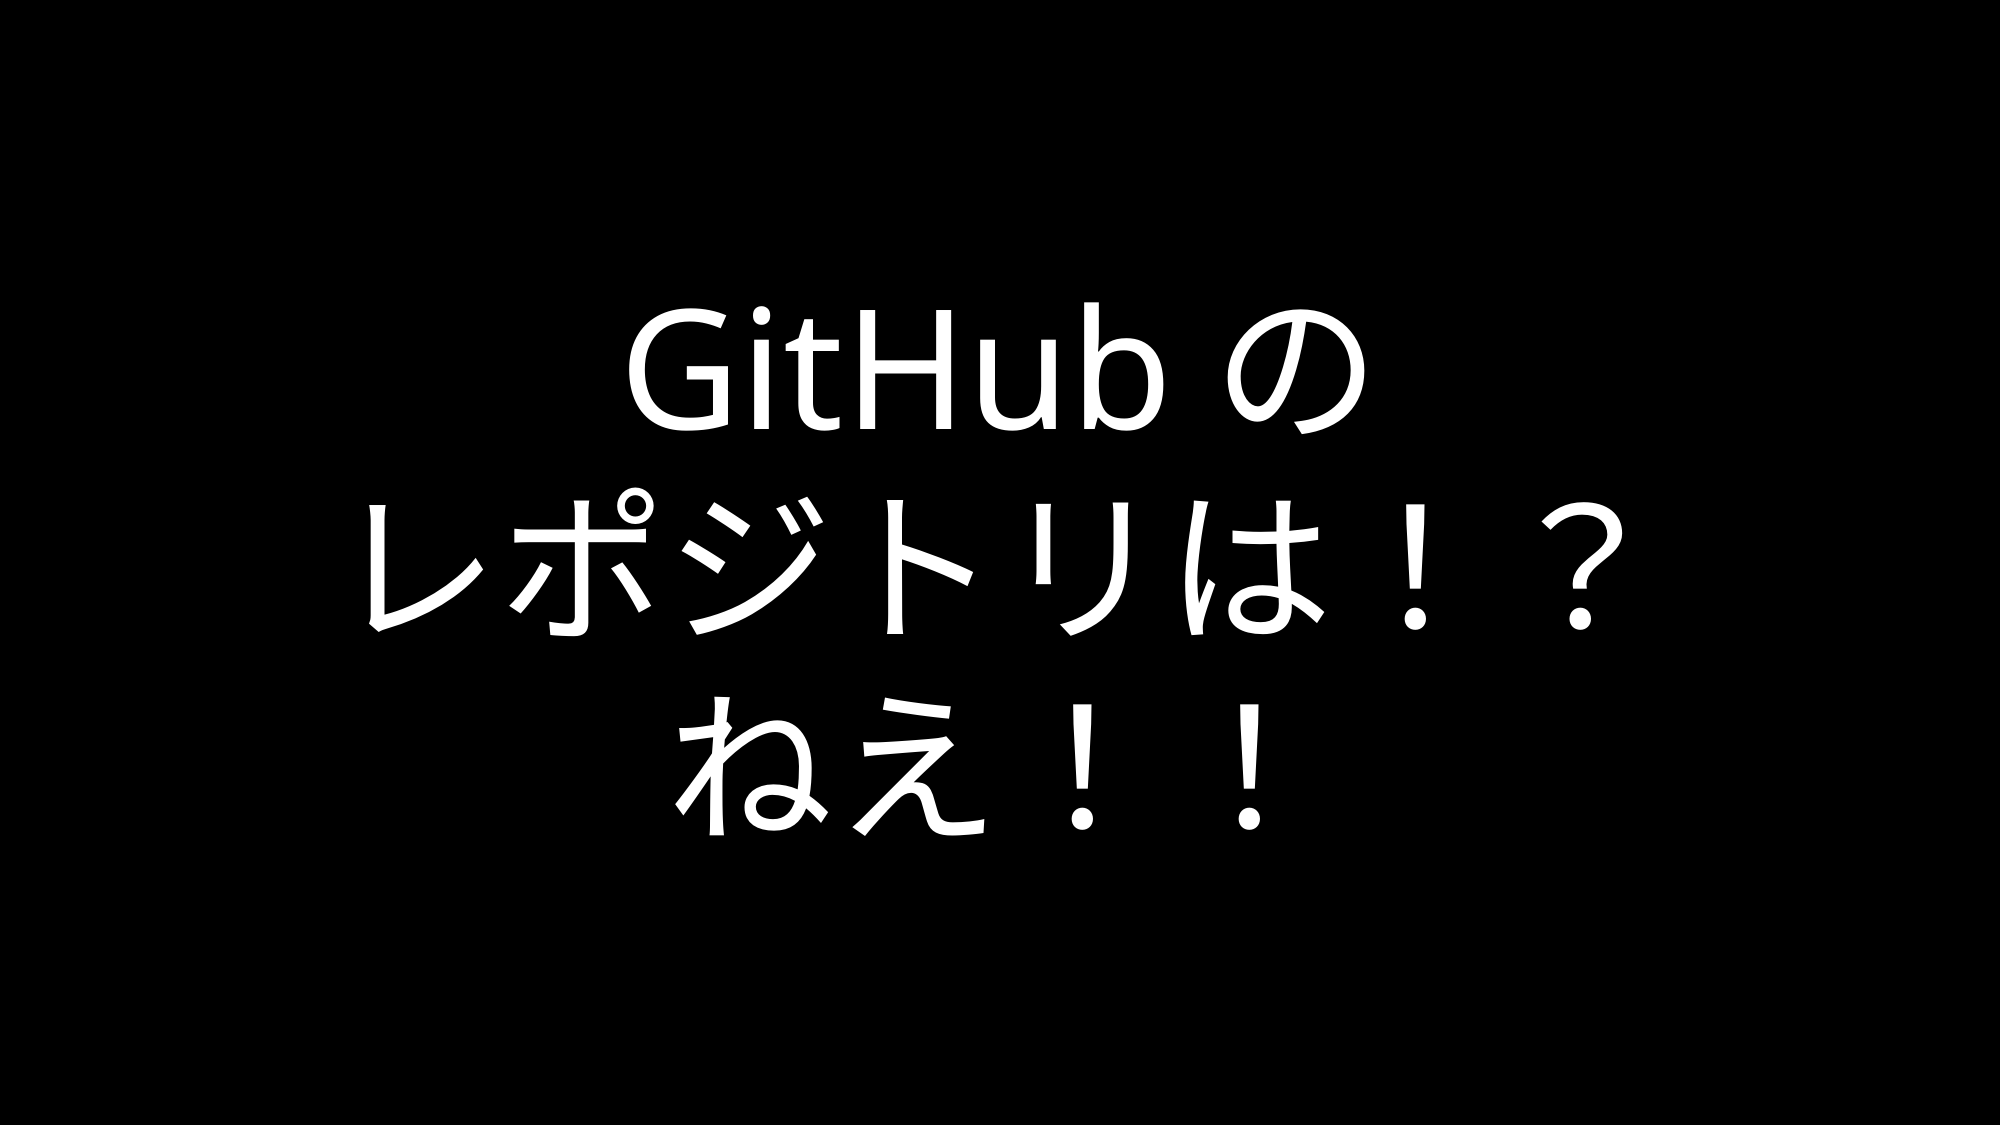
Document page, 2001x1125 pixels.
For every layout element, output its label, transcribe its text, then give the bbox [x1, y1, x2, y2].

text_box GitHubの レポジトリは！？ ねえ！！ [204, 255, 1795, 870]
